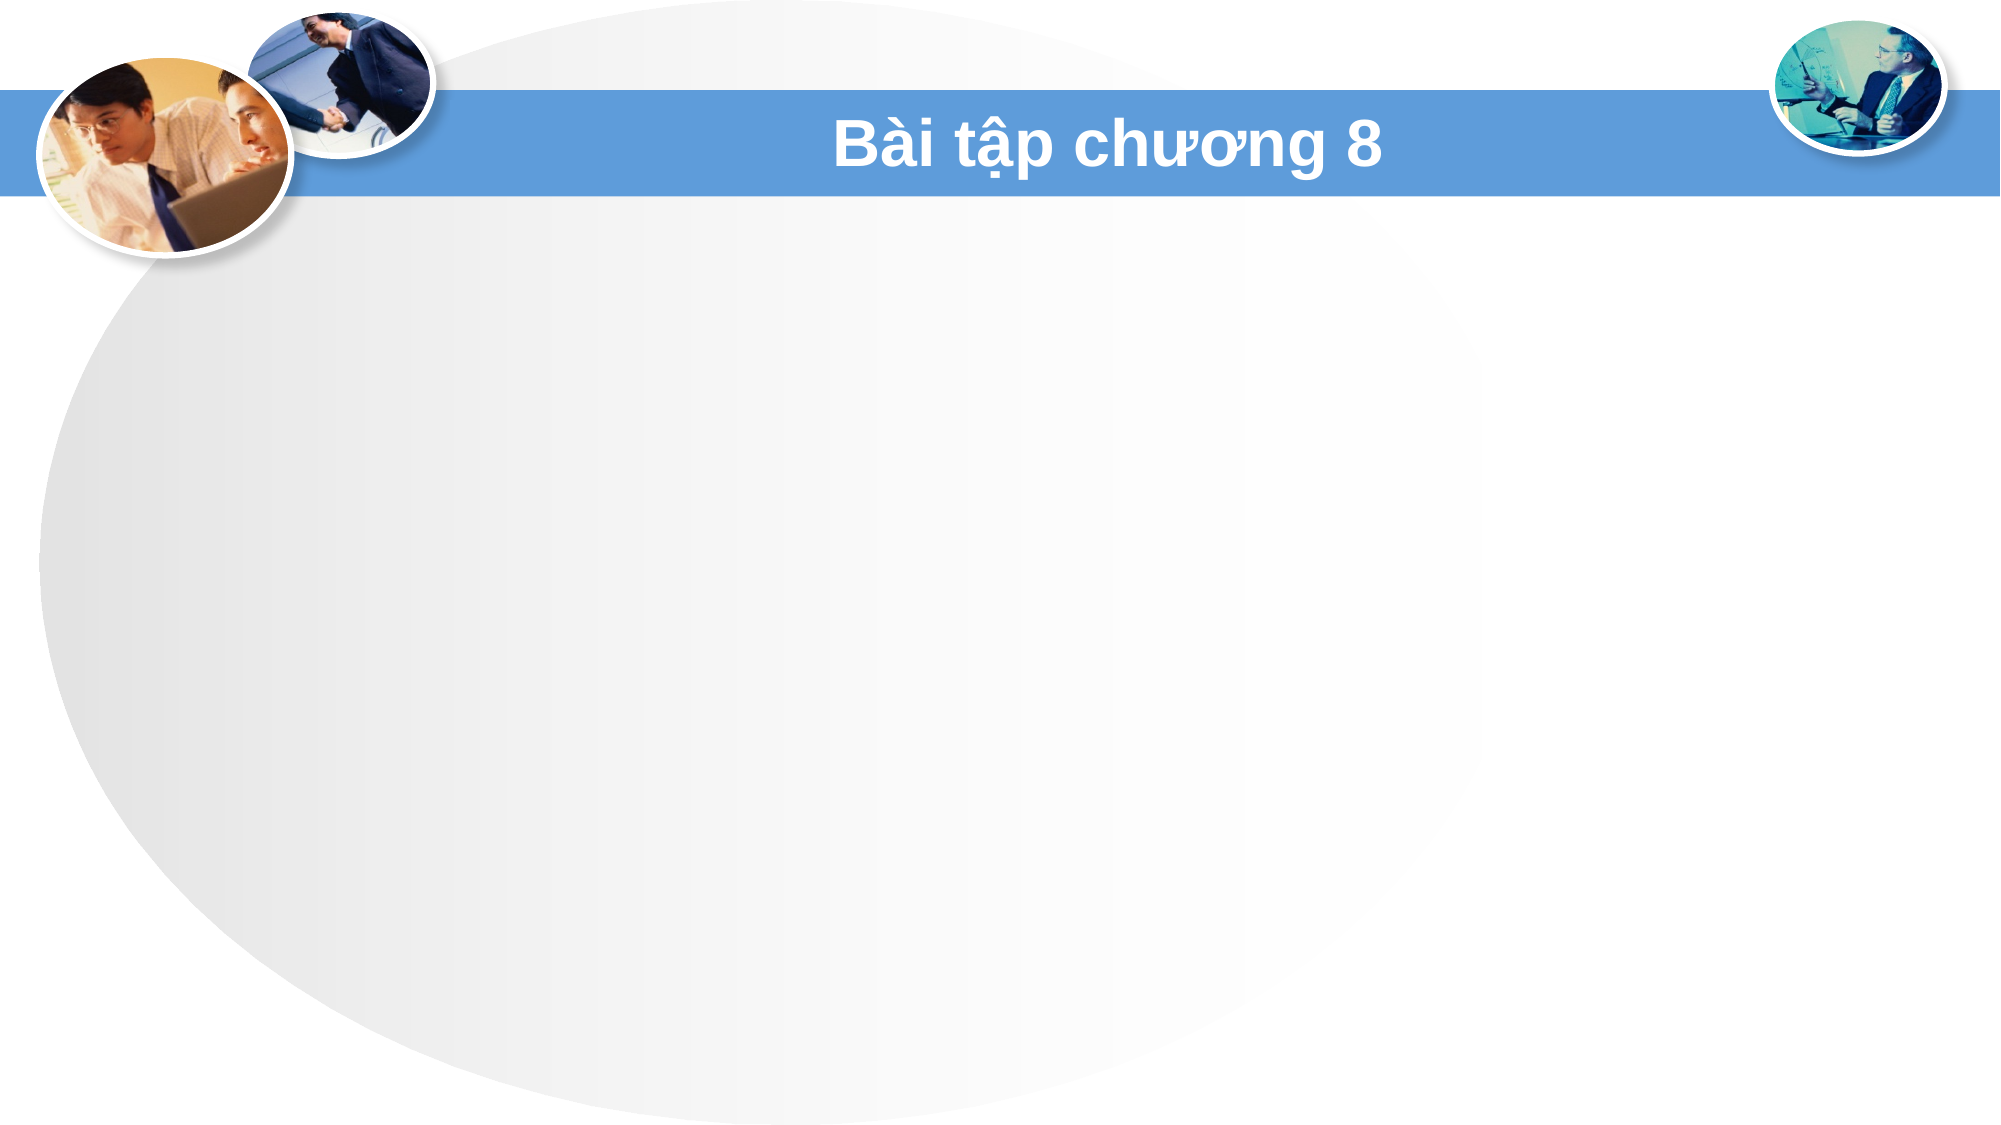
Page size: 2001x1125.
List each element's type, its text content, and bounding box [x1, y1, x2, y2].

picture [43, 58, 288, 252]
picture [1775, 21, 1941, 150]
title Bài tập chương 8 [450, 99, 1767, 180]
picture [248, 13, 430, 152]
